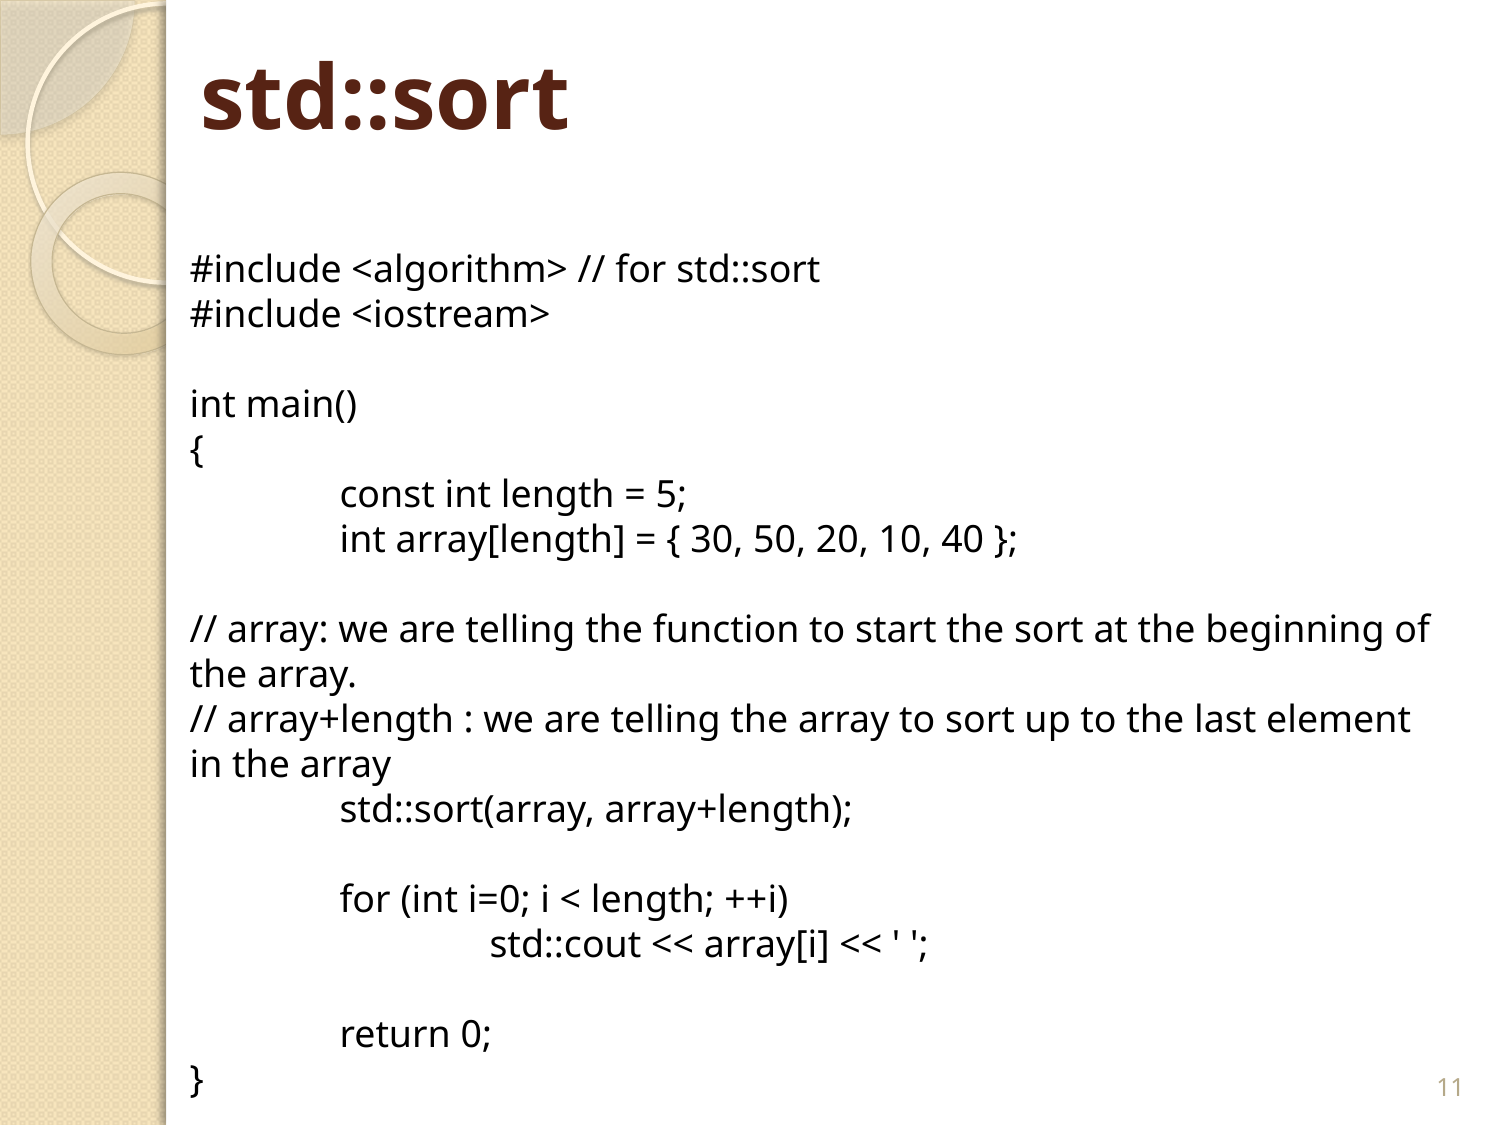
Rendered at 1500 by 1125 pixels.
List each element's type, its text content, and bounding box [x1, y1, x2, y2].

slide_number 11 [1413, 1034, 1488, 1113]
text_box #include <algorithm> // for std::sort #include <iostream> int main() { const int length = 5; int array[length] = { 30, 50, 20, 10, 40 }; // array: we are telling the function to start the sort at the beginning of the array. // array+length : we are telling the array to sort up to the last element in the array std::sort(array, array+length); for (int i=0; i < length; ++i) std::cout << array[i] << ' '; return 0; } [174, 237, 1463, 1108]
title std::sort [200, 0, 1430, 188]
